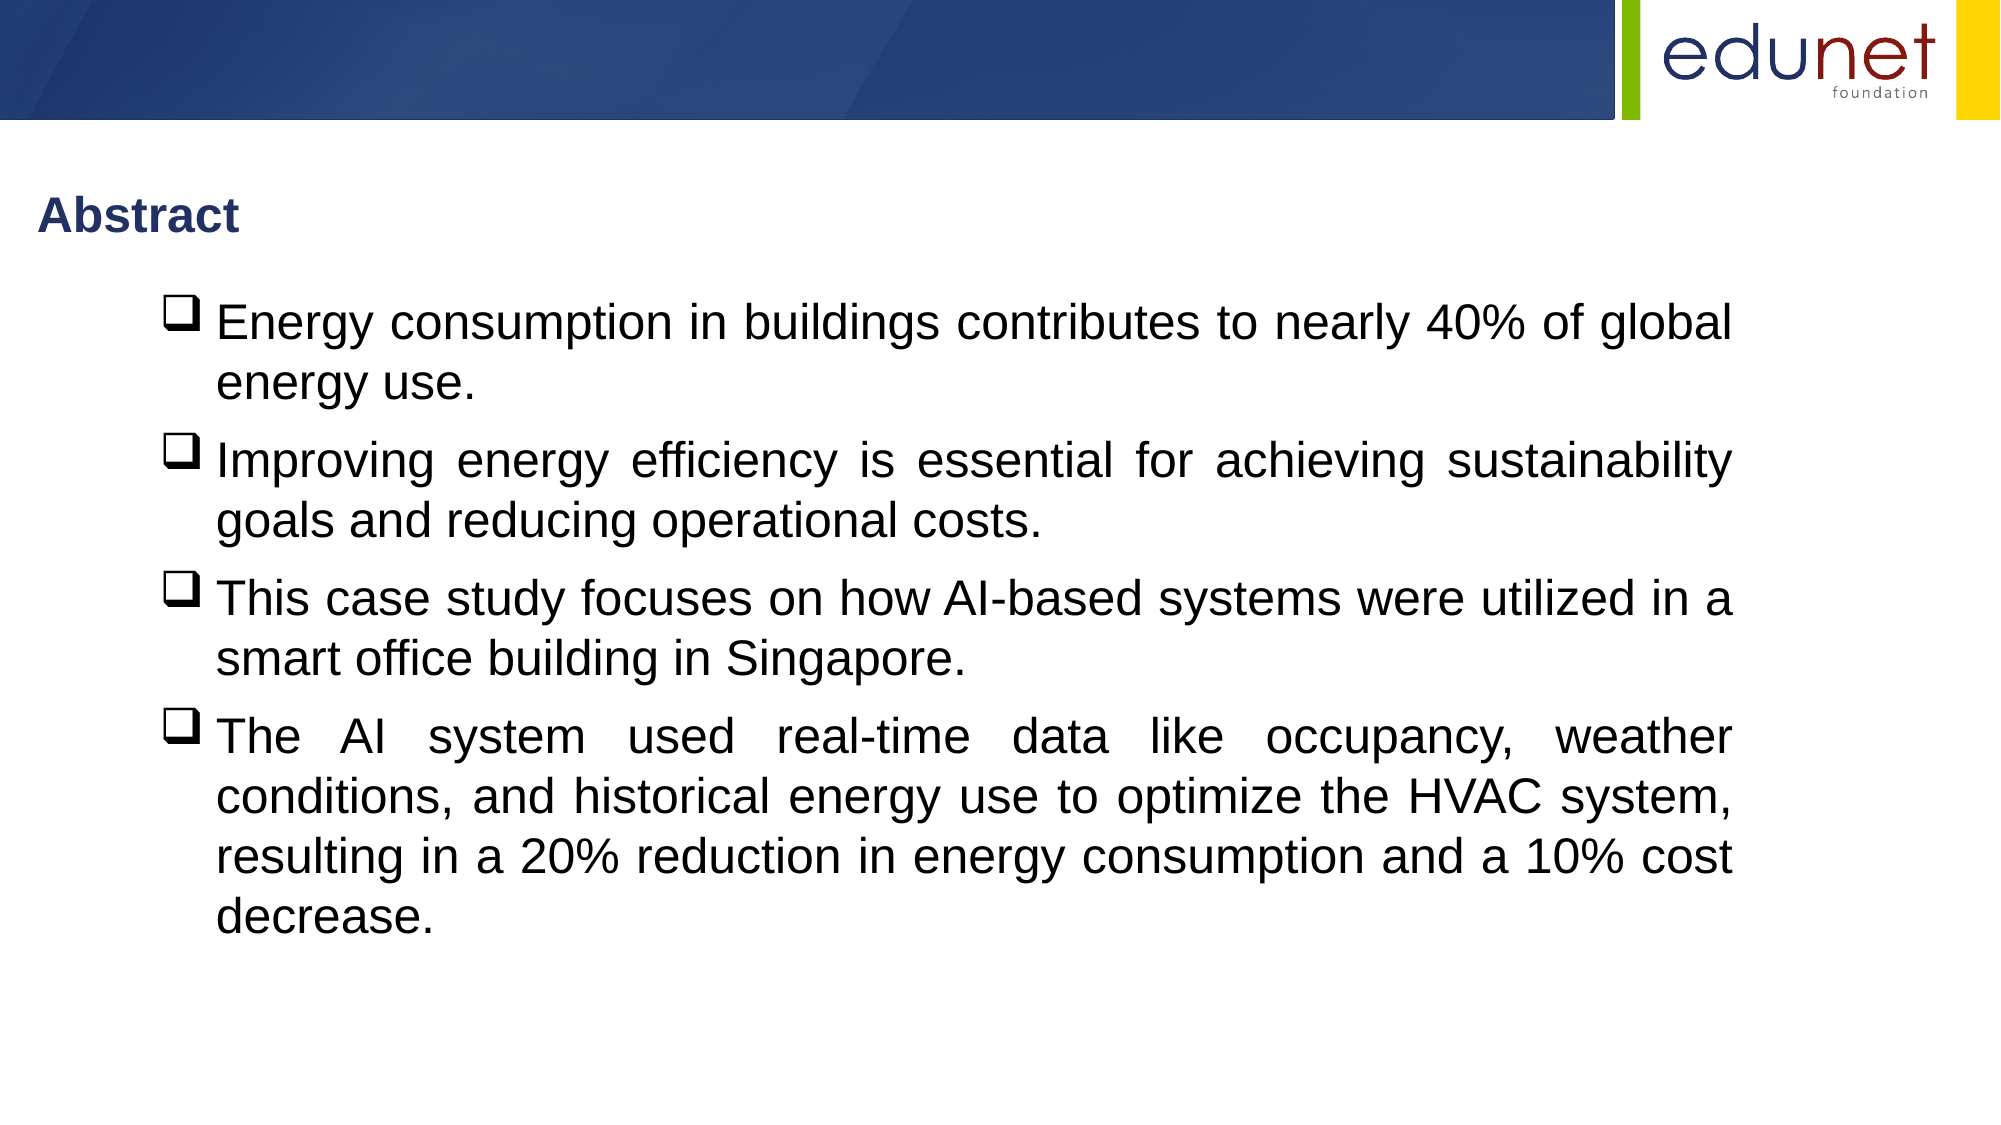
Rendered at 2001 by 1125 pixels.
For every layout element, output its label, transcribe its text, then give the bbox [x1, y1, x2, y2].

text_box Energy consumption in buildings contributes to nearly 40% of global energy use. Improving energy efficiency is essential for achieving sustainability goals and reducing operational costs. This case study focuses on how AI-based systems were utilized in a smart office building in Singapore. The AI system used real-time data like occupancy, weather conditions, and historical energy use to optimize the HVAC system, resulting in a 20% reduction in energy consumption and a 10% cost decrease. [144, 282, 1749, 951]
text_box Abstract [22, 175, 1024, 250]
picture [1652, 12, 1948, 108]
